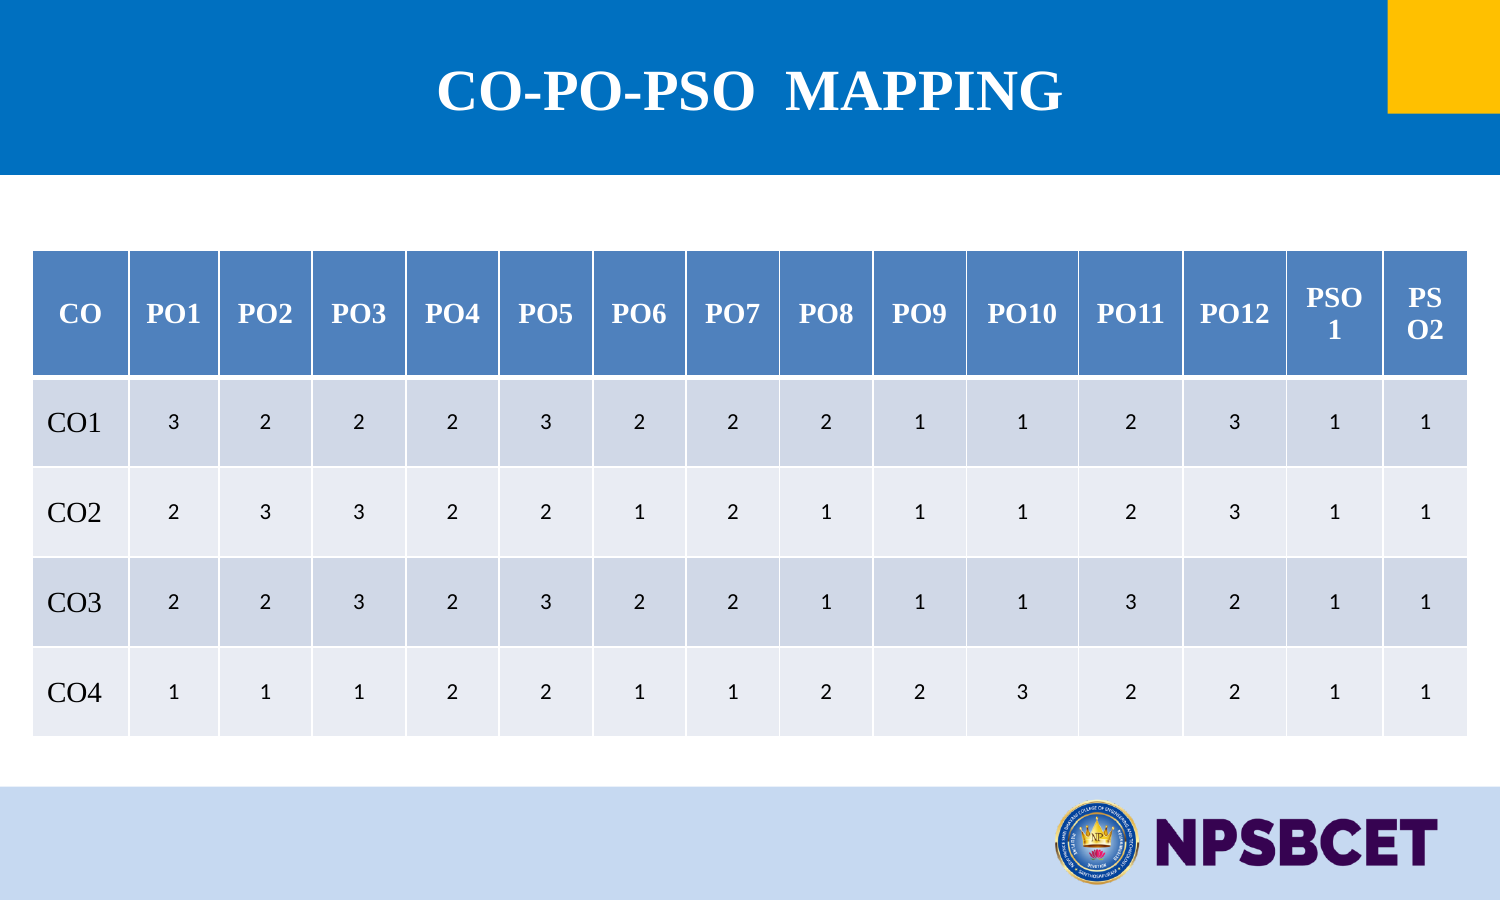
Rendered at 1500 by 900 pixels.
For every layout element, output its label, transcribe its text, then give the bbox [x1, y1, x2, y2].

table_cell 1 [220, 648, 311, 736]
table_cell 2 [687, 380, 779, 466]
table_cell 1 [130, 648, 218, 736]
table_cell 1 [967, 468, 1078, 556]
table_cell 3 [500, 558, 592, 646]
table_cell CO4 [33, 648, 128, 736]
table_cell 2 [780, 380, 872, 466]
table_cell 3 [220, 468, 311, 556]
table_cell 2 [220, 558, 311, 646]
table_header PO4 [407, 251, 498, 375]
table_header CO [33, 251, 128, 375]
table_cell 1 [967, 380, 1078, 466]
table_cell 2 [1079, 648, 1182, 736]
table_cell 2 [407, 380, 498, 466]
table_cell 1 [594, 648, 685, 736]
table_cell CO1 [33, 380, 128, 466]
table_header PO7 [687, 251, 779, 375]
table_cell 2 [500, 648, 592, 736]
table_cell 3 [1184, 468, 1286, 556]
table_cell 2 [594, 380, 685, 466]
table_cell 3 [130, 380, 218, 466]
table_cell 2 [1079, 380, 1182, 466]
table_cell 2 [874, 648, 966, 736]
table_cell 1 [1384, 468, 1467, 556]
table_cell 1 [874, 380, 966, 466]
table_cell 2 [130, 468, 218, 556]
table_cell 3 [1079, 558, 1182, 646]
table_cell 2 [130, 558, 218, 646]
table_cell 1 [1287, 558, 1382, 646]
table_header PO1 [130, 251, 218, 375]
table_cell 2 [1184, 558, 1286, 646]
table_cell 2 [407, 468, 498, 556]
table_header PO2 [220, 251, 311, 375]
text_box [0, 785, 1500, 900]
table_header PO3 [313, 251, 405, 375]
table_cell 2 [500, 468, 592, 556]
table_cell 3 [313, 468, 405, 556]
table_cell 1 [967, 558, 1078, 646]
table_cell 2 [313, 380, 405, 466]
table_cell 1 [1287, 468, 1382, 556]
table_cell 1 [313, 648, 405, 736]
table_cell 1 [780, 558, 872, 646]
picture [1045, 792, 1446, 894]
table_header PO11 [1079, 251, 1182, 375]
table_cell CO2 [33, 468, 128, 556]
table_header PO8 [780, 251, 872, 375]
table_cell 2 [687, 468, 779, 556]
table_cell 2 [687, 558, 779, 646]
table_cell 2 [407, 558, 498, 646]
table_cell 1 [874, 558, 966, 646]
text_box CO-PO-PSO MAPPING [0, 0, 1500, 177]
table_cell 2 [1079, 468, 1182, 556]
table_cell 1 [1384, 380, 1467, 466]
table_cell 3 [967, 648, 1078, 736]
table_cell 1 [1384, 648, 1467, 736]
table_header PO9 [874, 251, 966, 375]
table_cell 3 [1184, 380, 1286, 466]
table_header PO12 [1184, 251, 1286, 375]
table_cell 1 [1287, 648, 1382, 736]
table_header PO6 [594, 251, 685, 375]
table_cell 2 [594, 558, 685, 646]
table_cell 2 [407, 648, 498, 736]
table_header PO5 [500, 251, 592, 375]
table_header PO10 [967, 251, 1078, 375]
table_header PSO2 [1384, 251, 1467, 375]
subtitle [37, 487, 1500, 787]
table_cell 2 [780, 648, 872, 736]
table_cell 2 [220, 380, 311, 466]
text_box [1385, 0, 1500, 116]
table_cell 1 [1384, 558, 1467, 646]
table_cell 3 [313, 558, 405, 646]
table_cell 1 [687, 648, 779, 736]
table_cell 2 [1184, 648, 1286, 736]
table_header PSO1 [1287, 251, 1382, 375]
table_cell CO3 [33, 558, 128, 646]
table_cell 1 [874, 468, 966, 556]
table_cell 3 [500, 380, 592, 466]
table_cell 1 [1287, 380, 1382, 466]
table_cell 1 [594, 468, 685, 556]
table_cell 1 [780, 468, 872, 556]
